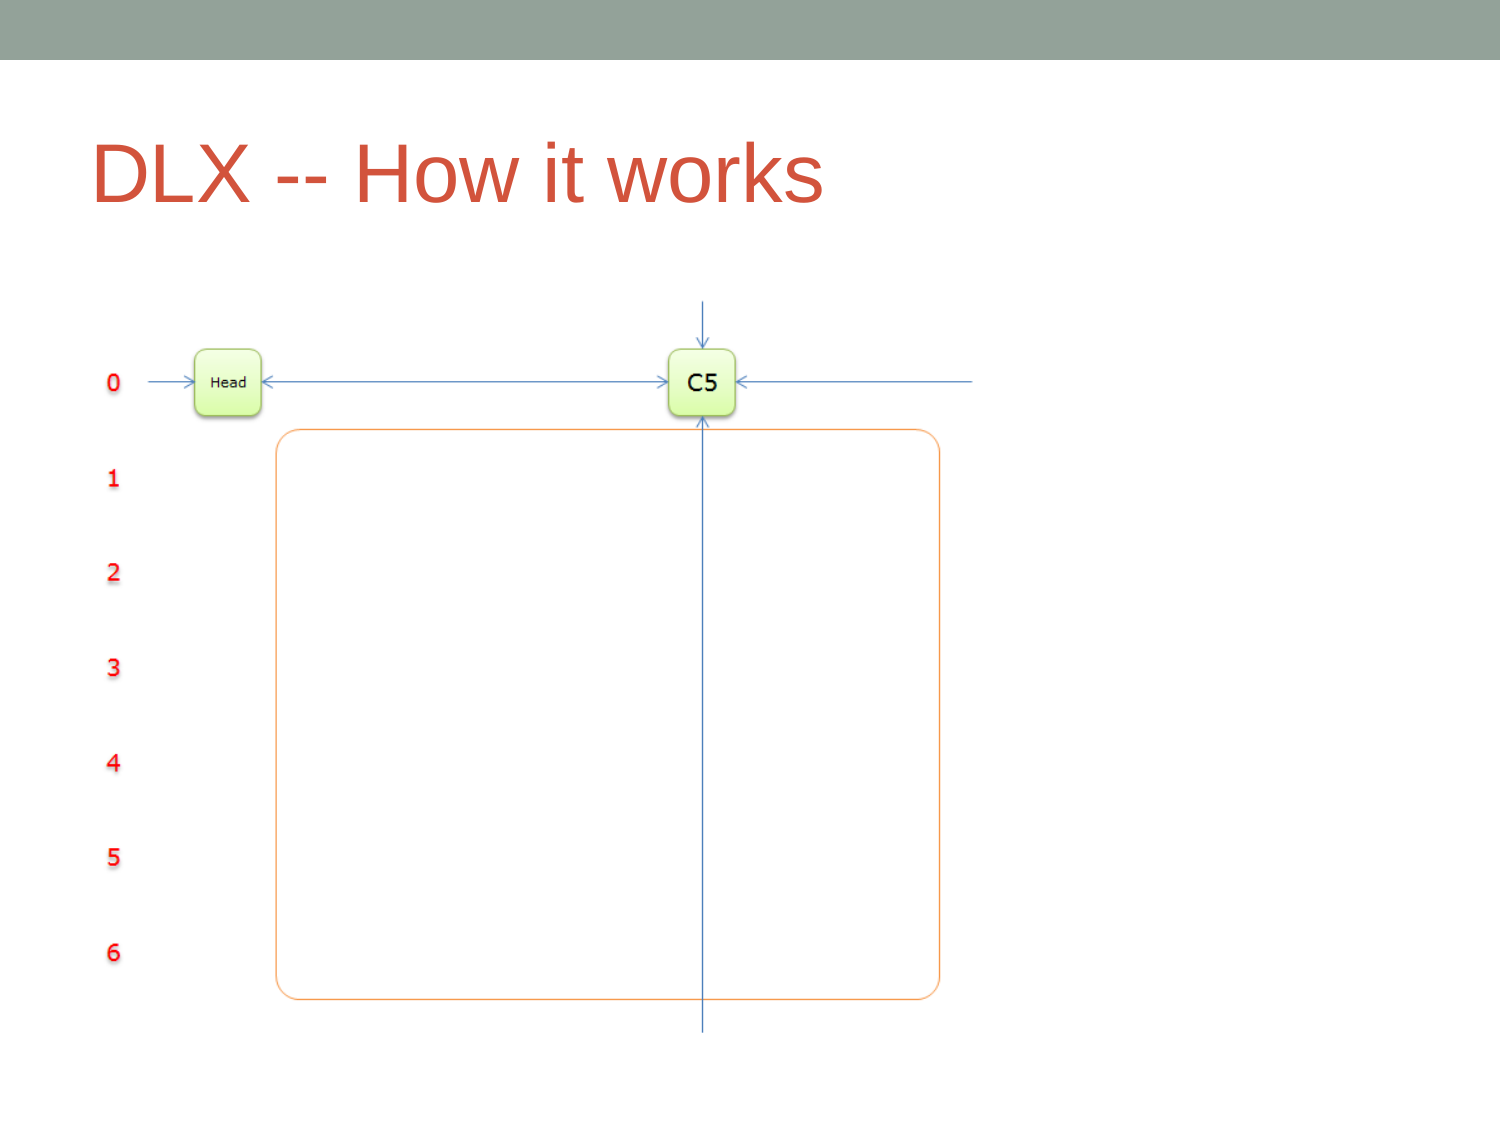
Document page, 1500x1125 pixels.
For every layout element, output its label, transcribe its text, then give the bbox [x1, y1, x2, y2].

picture [74, 267, 1009, 1069]
title DLX -- How it works [75, 87, 1425, 250]
